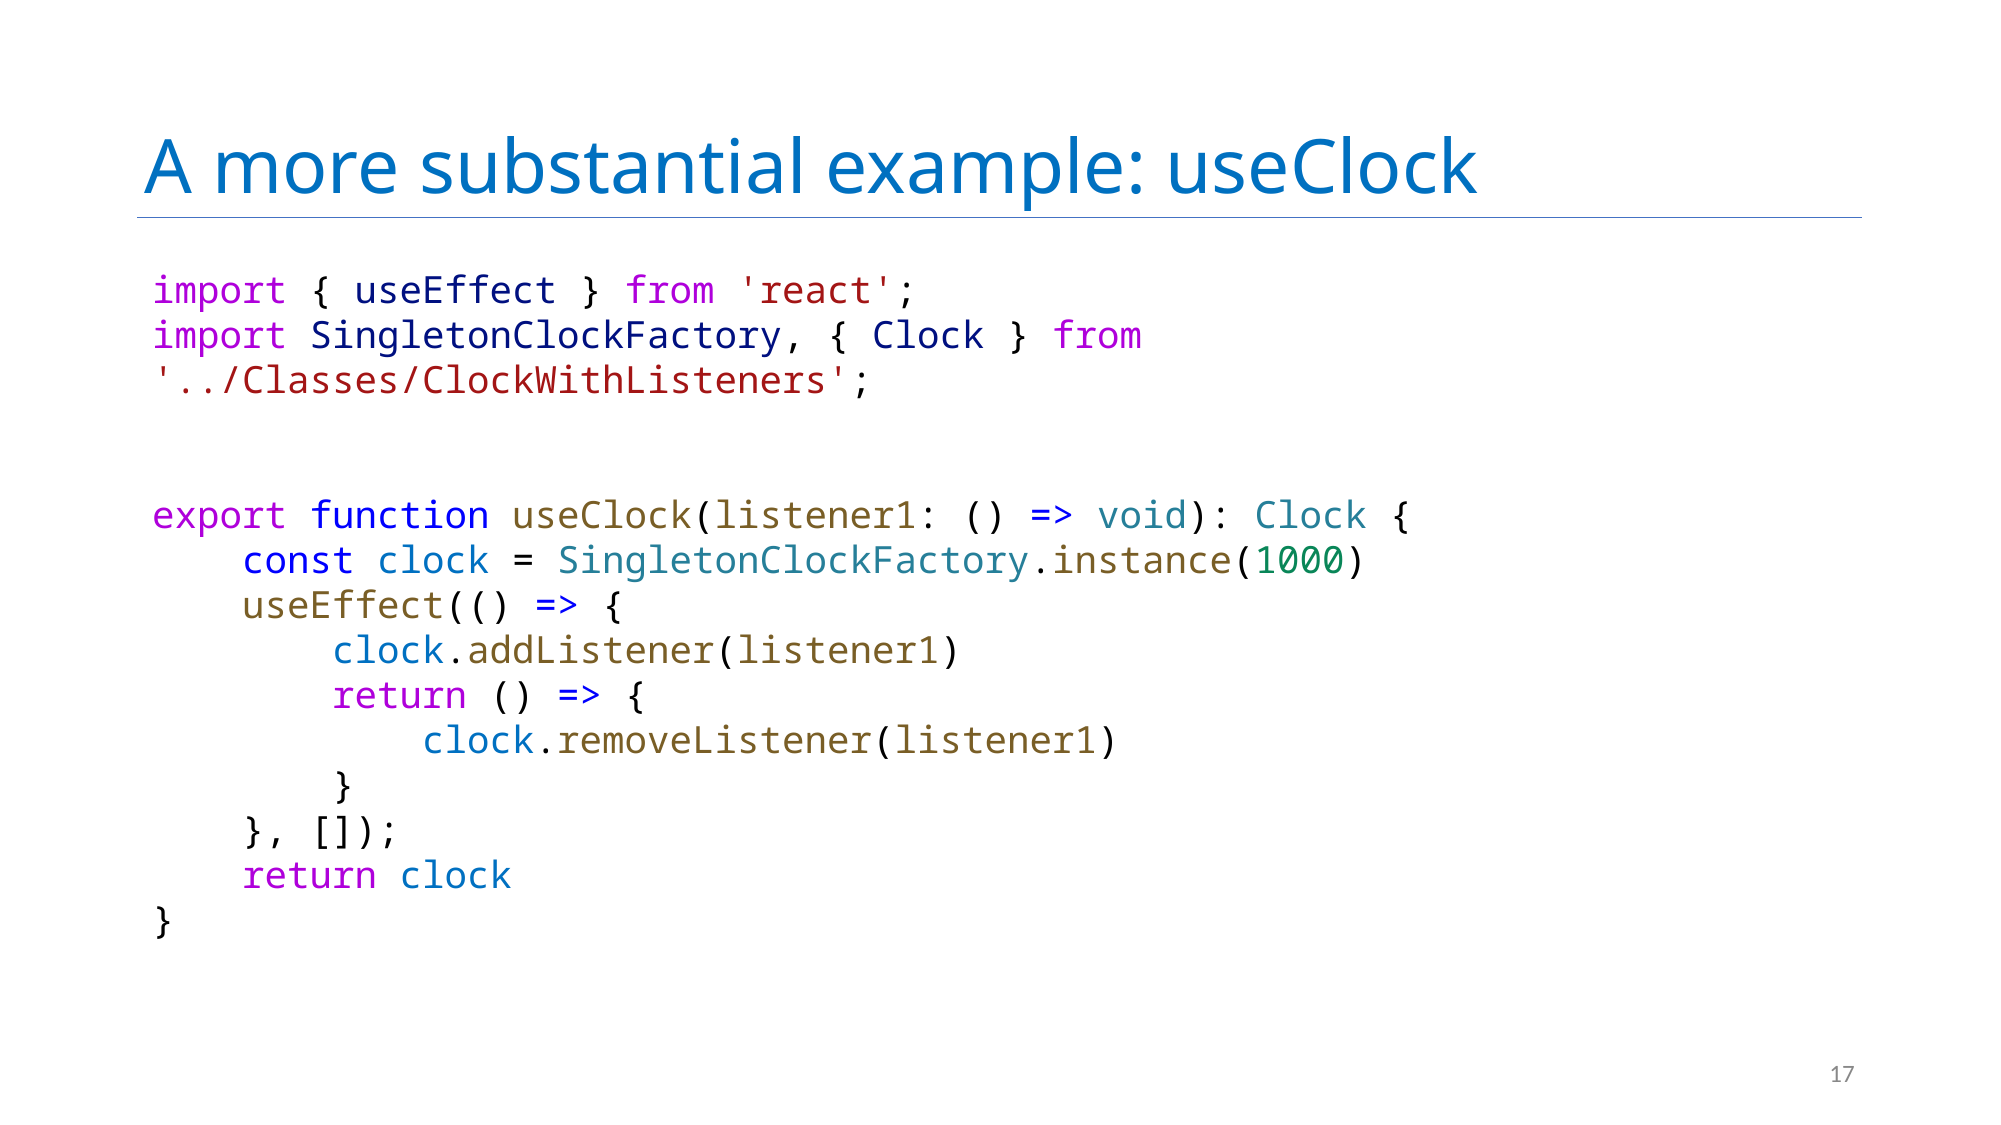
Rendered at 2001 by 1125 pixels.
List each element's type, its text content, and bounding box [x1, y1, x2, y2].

slide_number 17 [1819, 1051, 1863, 1094]
title A more substantial example: useClock [136, 0, 1863, 218]
text_box import { useEffect } from 'react'; import SingletonClockFactory, { Clock } from '../Classes/ClockWithListeners'; export function useClock(listener1: () => void): Clock { const clock = SingletonClockFactory.instance(1000) useEffect(() => { clock.addListener(listener1) return () => { clock.removeListener(listener1) } }, []); return clock } [137, 258, 1700, 1038]
